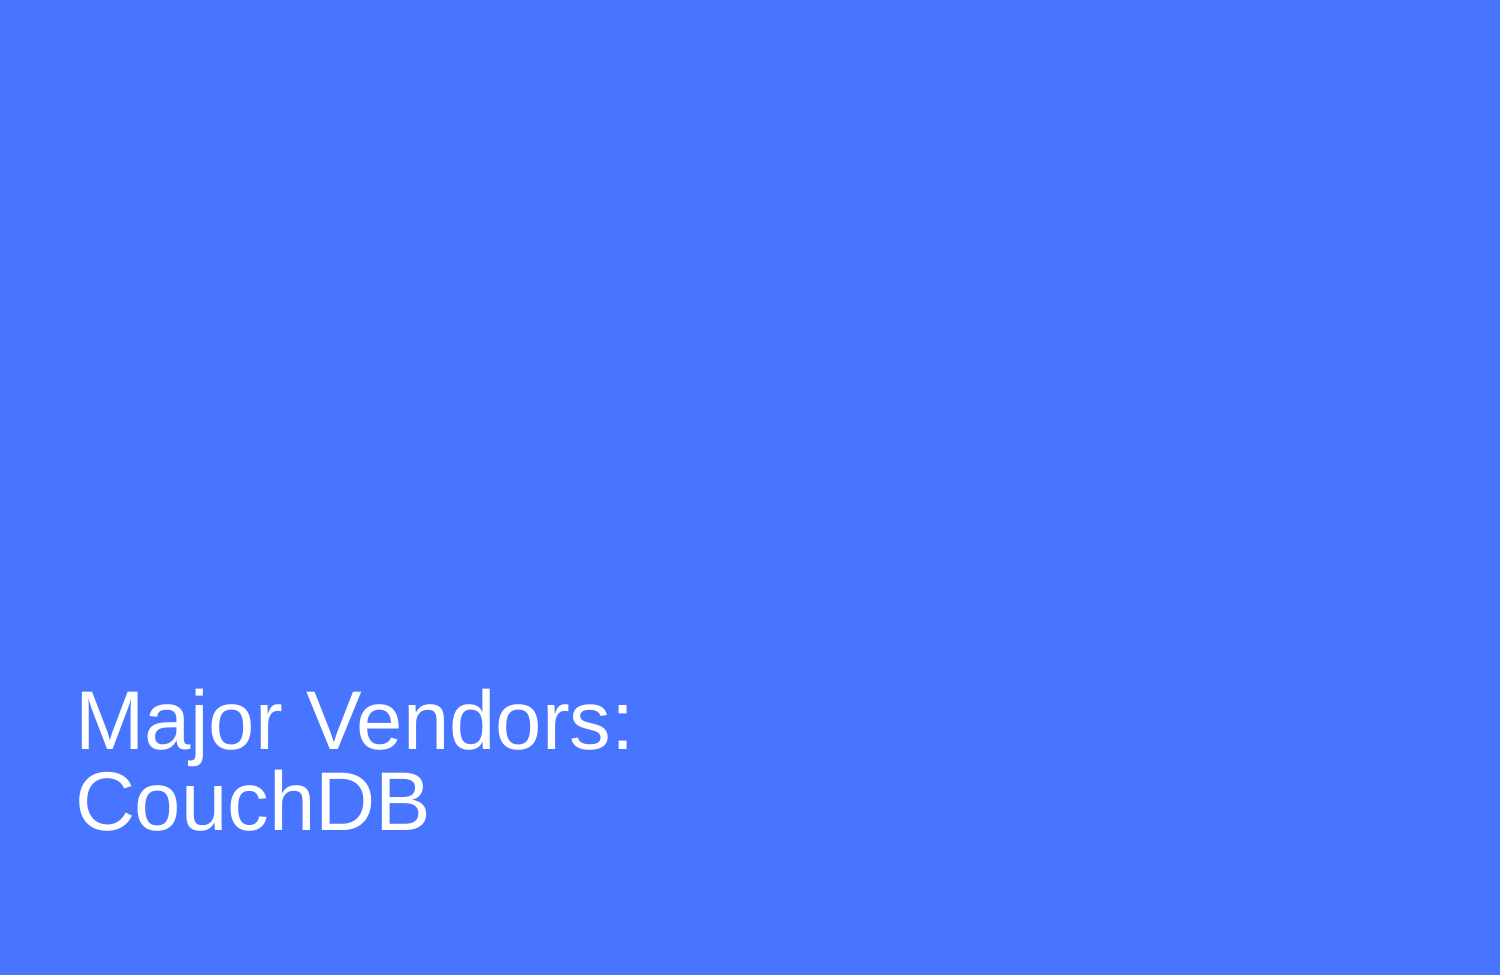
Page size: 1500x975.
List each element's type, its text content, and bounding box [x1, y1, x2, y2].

list Major Vendors: CouchDB [75, 555, 1425, 929]
